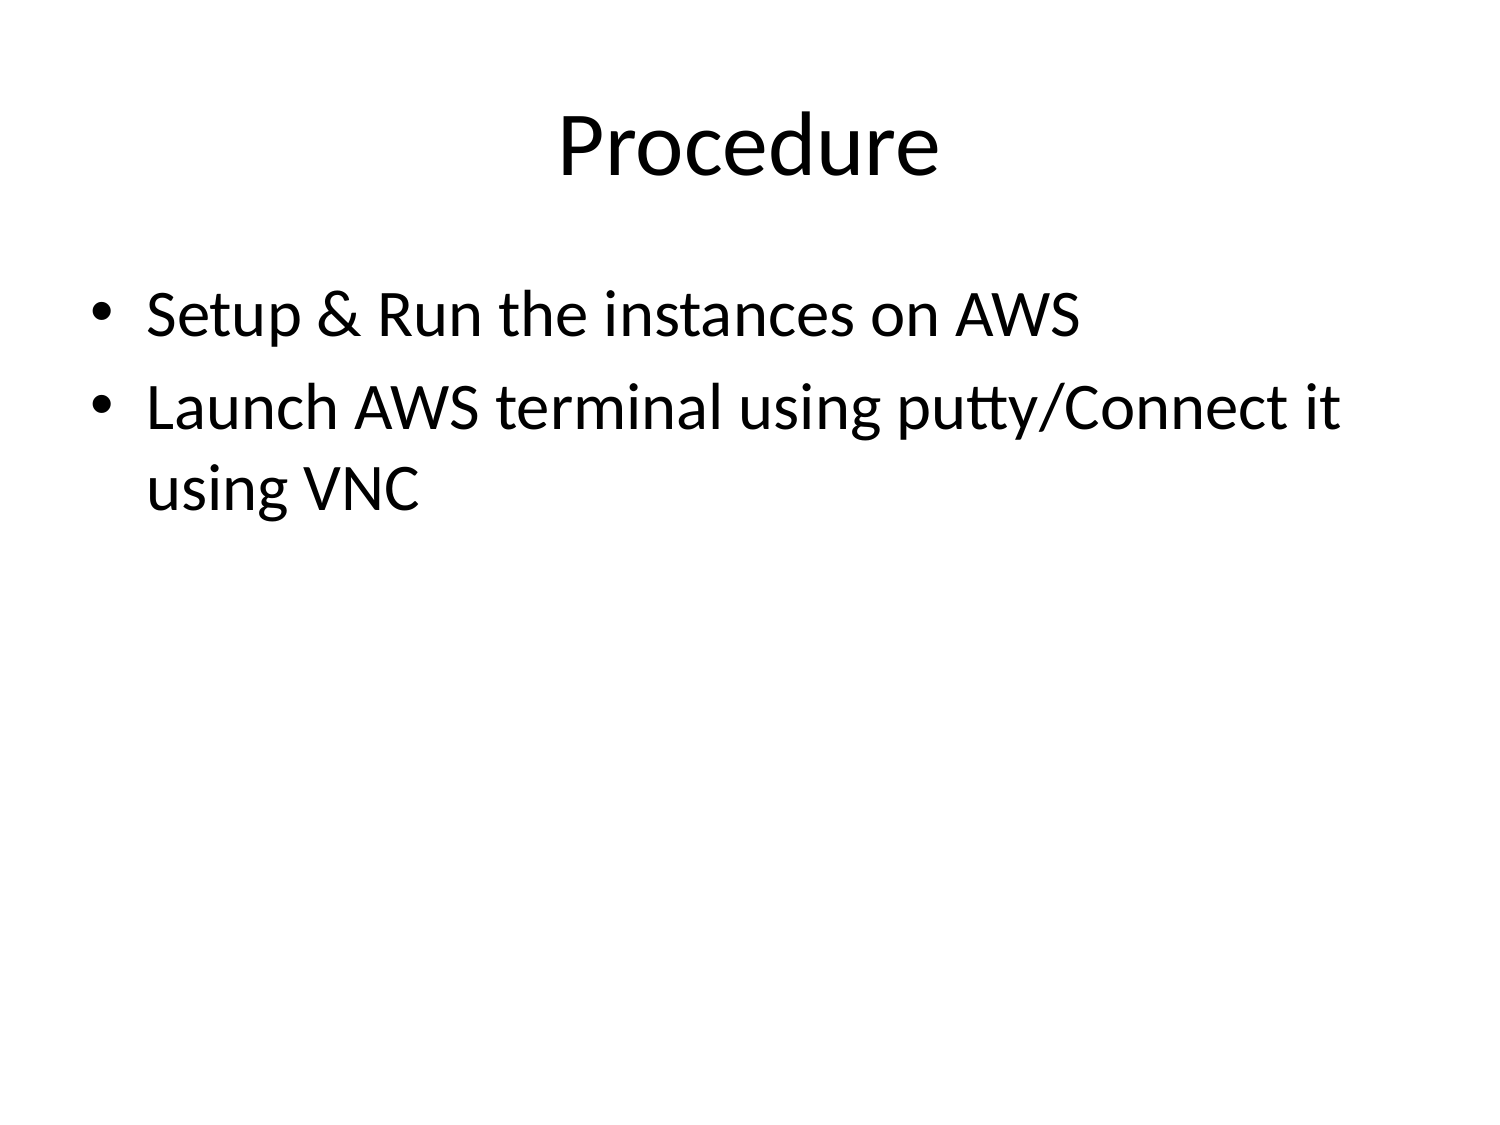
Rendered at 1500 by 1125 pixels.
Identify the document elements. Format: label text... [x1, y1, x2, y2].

title Procedure [75, 45, 1425, 233]
list Setup & Run the instances on AWS Launch AWS terminal using putty/Connect it using VNC [75, 262, 1425, 1005]
